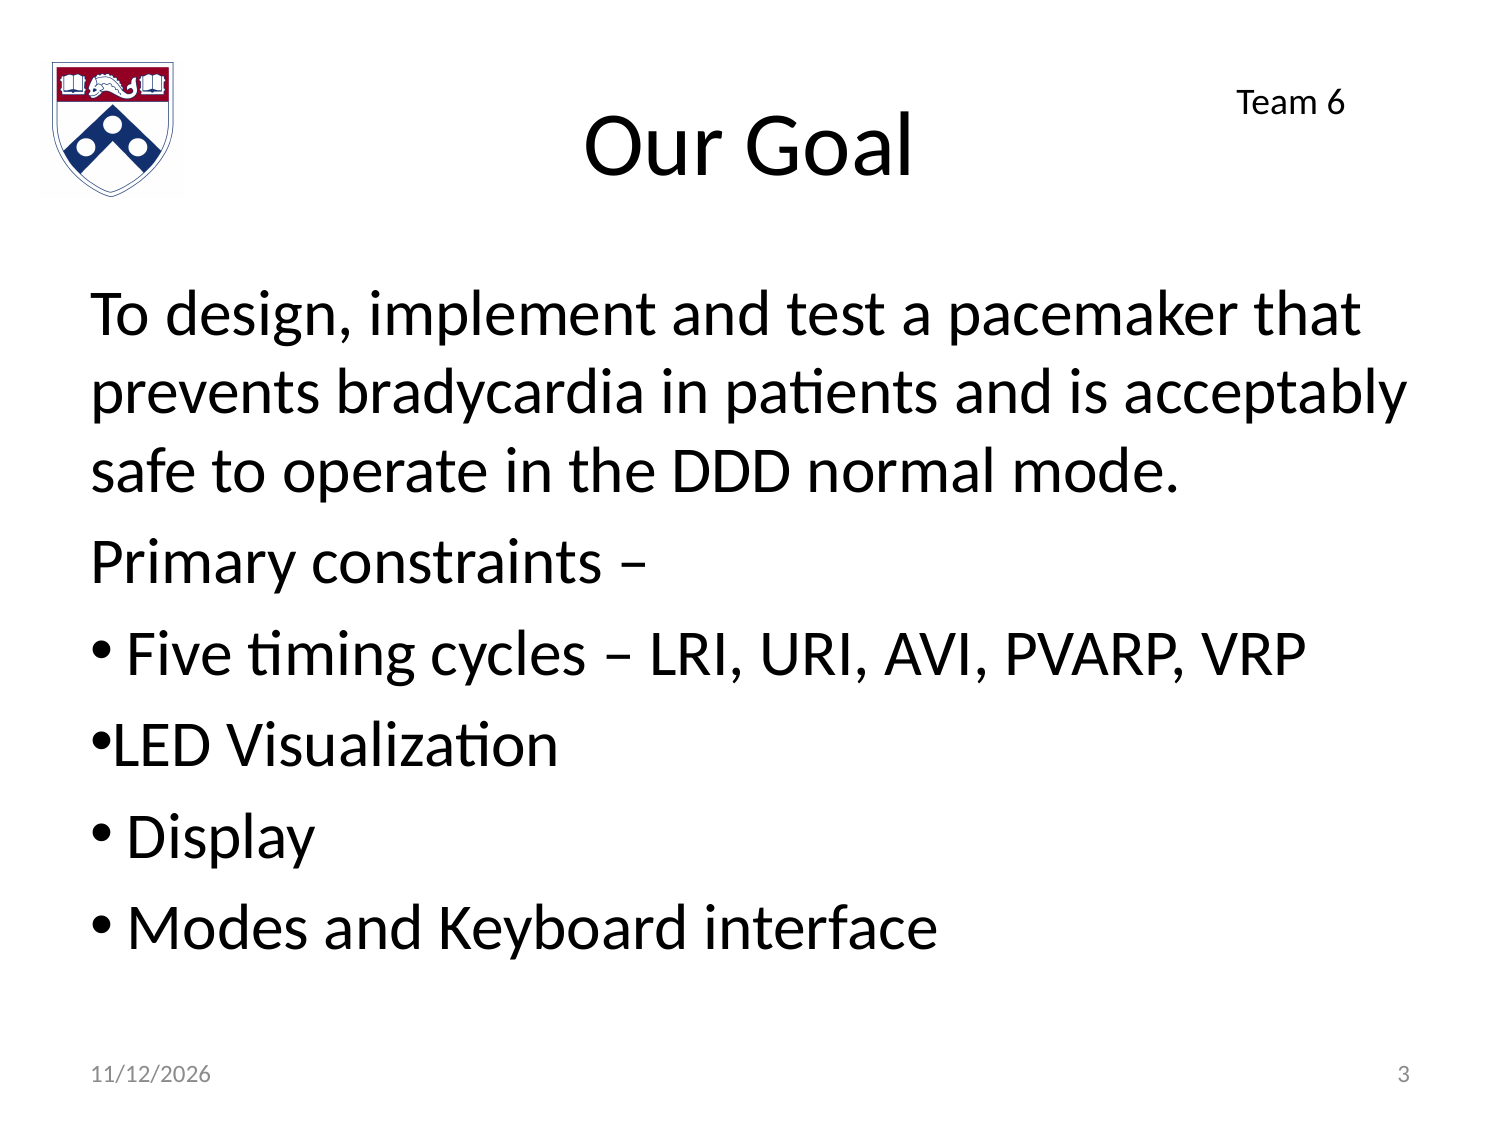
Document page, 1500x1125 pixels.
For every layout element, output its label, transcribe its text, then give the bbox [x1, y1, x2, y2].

title Our Goal [75, 45, 1425, 233]
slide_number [75, 1042, 425, 1103]
slide_number 3 [1074, 1042, 1425, 1103]
picture [39, 61, 186, 199]
text_box Team 6 [1221, 69, 1449, 130]
list To design, implement and test a pacemaker that prevents bradycardia in patients and is acceptably safe to operate in the DDD normal mode. Primary constraints – Five timing cycles – LRI, URI, AVI, PVARP, VRP LED Visualization Display Modes and Keyboard interface [75, 262, 1425, 1005]
